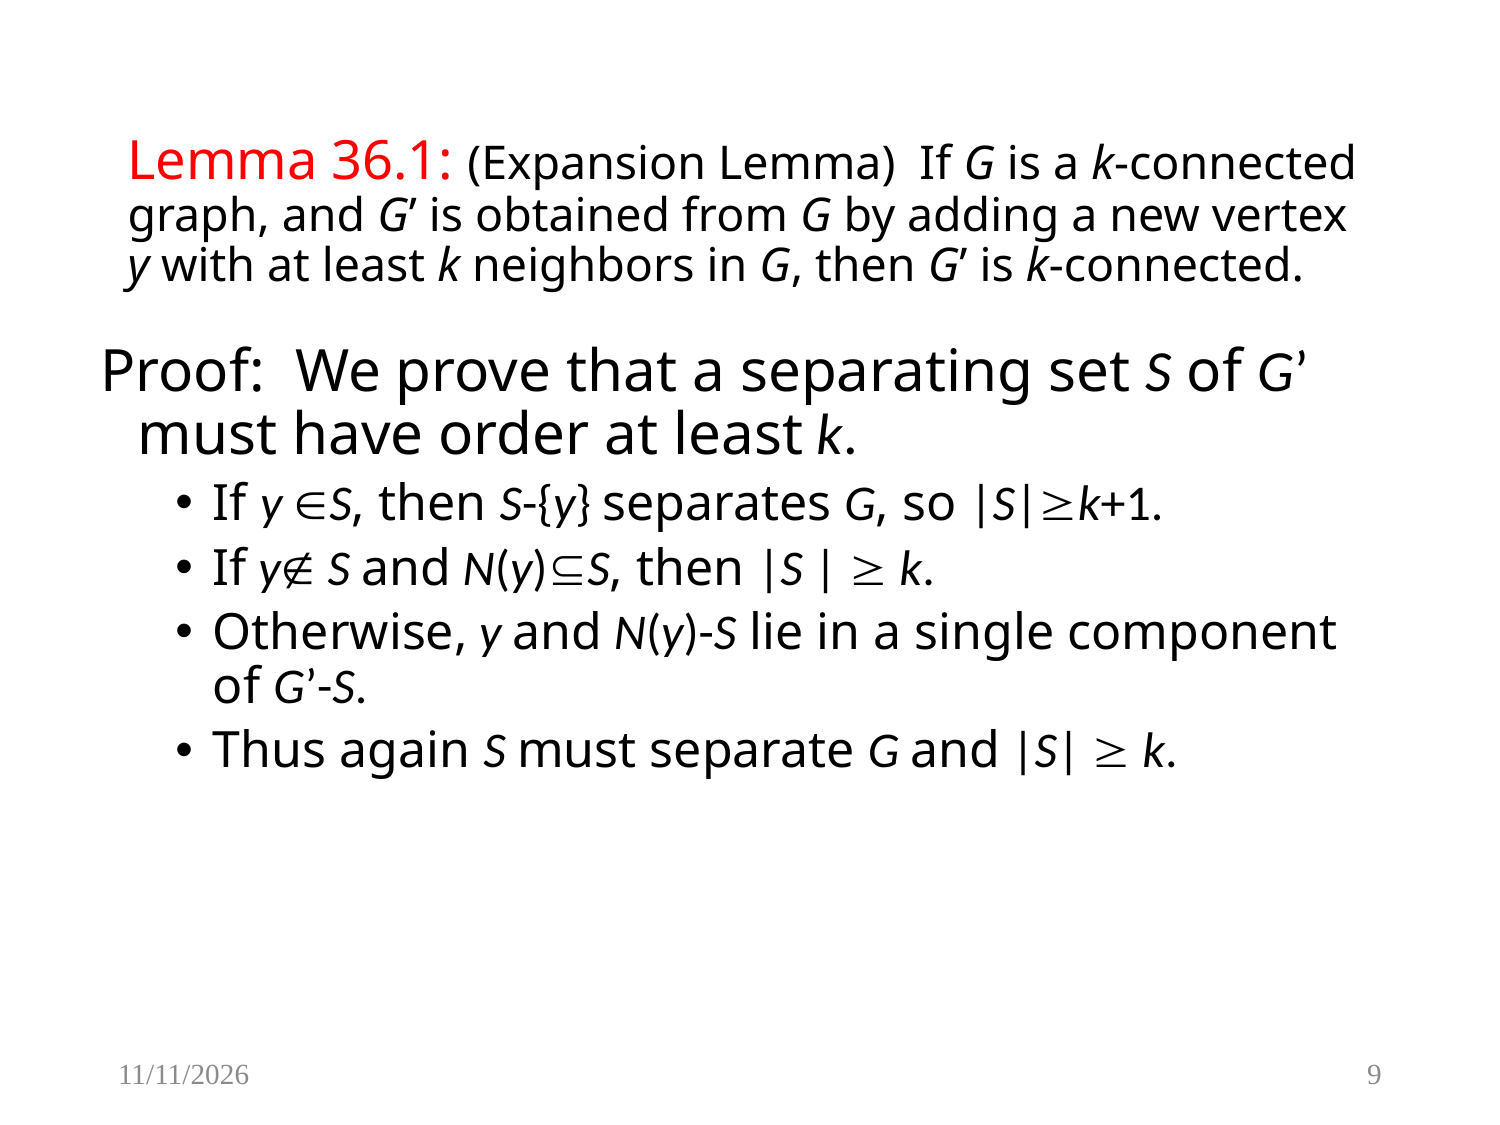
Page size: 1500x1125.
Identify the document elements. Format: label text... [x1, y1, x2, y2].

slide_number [103, 1042, 441, 1103]
slide_number 9 [1059, 1042, 1397, 1103]
title Lemma 36.1: (Expansion Lemma) If G is a k-connected graph, and G’ is obtained from G by adding a new vertex y with at least k neighbors in G, then G’ is k-connected. [112, 99, 1388, 325]
list Proof: We prove that a separating set S of G’ must have order at least k. If y S, then S-{y} separates G, so |S|k+1. If y S and N(y)S, then |S |  k. Otherwise, y and N(y)-S lie in a single component of G’-S. Thus again S must separate G and |S|  k. [85, 333, 1361, 963]
